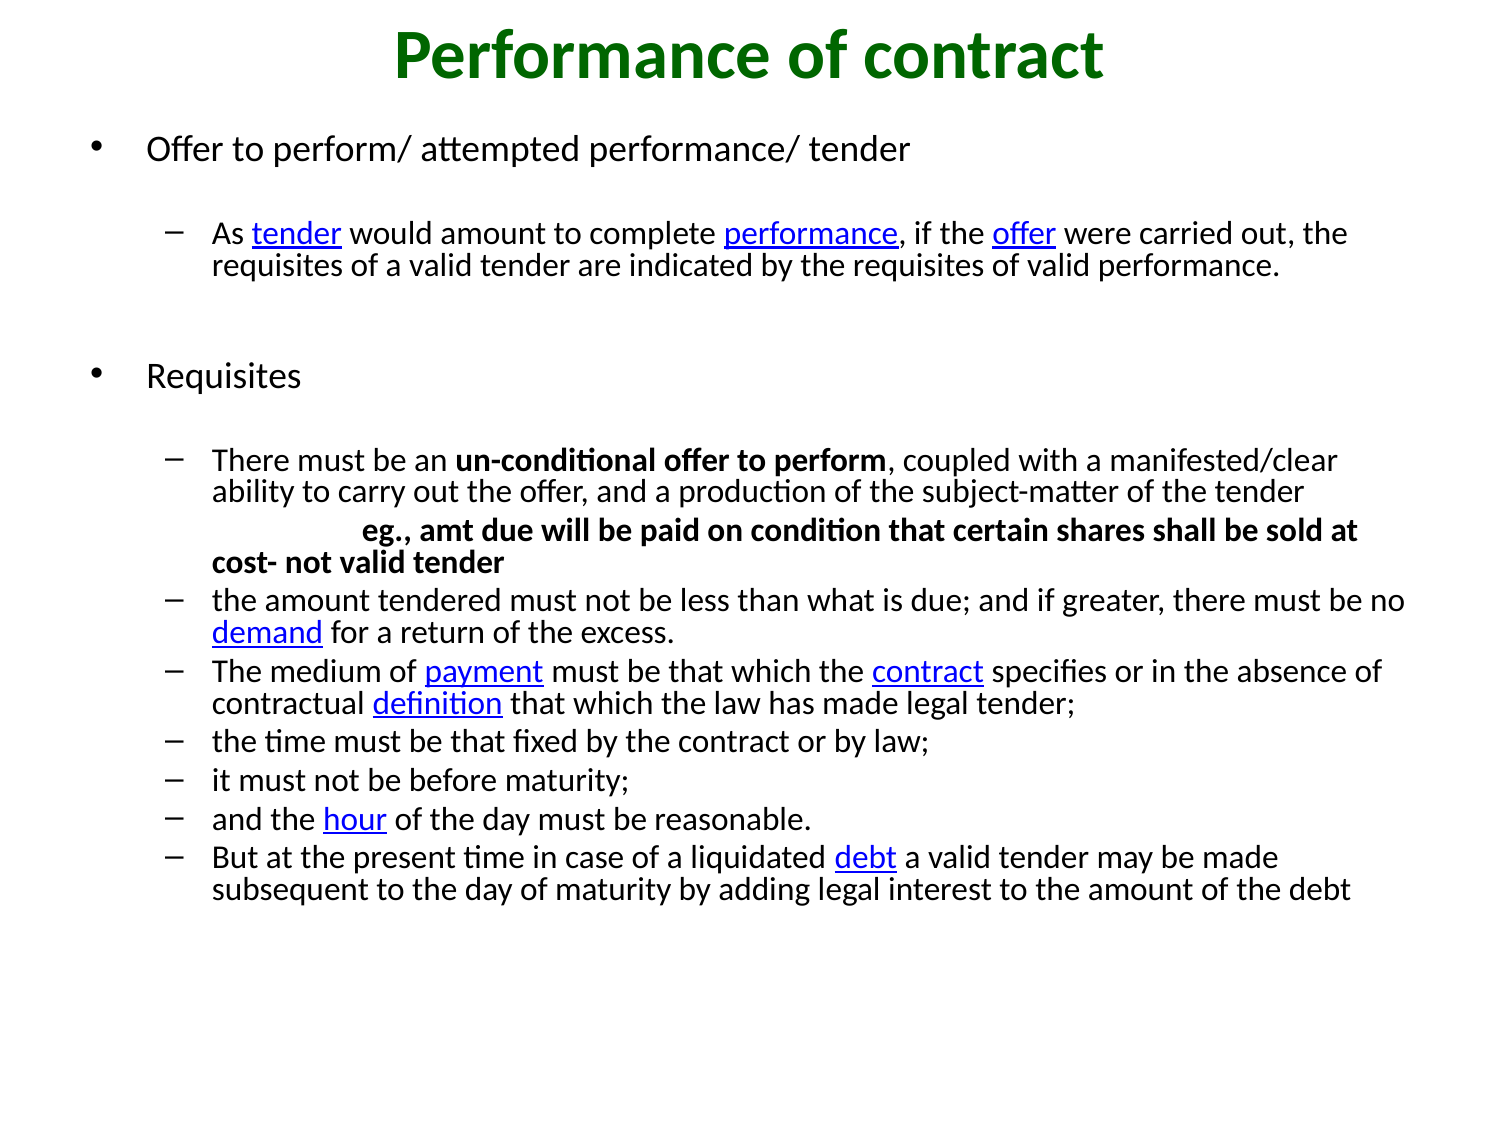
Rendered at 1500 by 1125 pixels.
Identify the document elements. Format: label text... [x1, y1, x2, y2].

list Offer to perform/ attempted performance/ tender As tender would amount to complete performance, if the offer were carried out, the requisites of a valid tender are indicated by the requisites of valid performance. Requisites There must be an un-conditional offer to perform, coupled with a manifested/clear ability to carry out the offer, and a production of the subject-matter of the tender eg., amt due will be paid on condition that certain shares shall be sold at cost- not valid tender the amount tendered must not be less than what is due; and if greater, there must be no demand for a return of the excess. The medium of payment must be that which the contract specifies or in the absence of contractual definition that which the law has made legal tender; the time must be that fixed by the contract or by law; it must not be before maturity; and the hour of the day must be reasonable. But at the present time in case of a liquidated debt a valid tender may be made subsequent to the day of maturity by adding legal interest to the amount of the debt [75, 125, 1425, 1075]
title Performance of contract [75, 0, 1425, 100]
